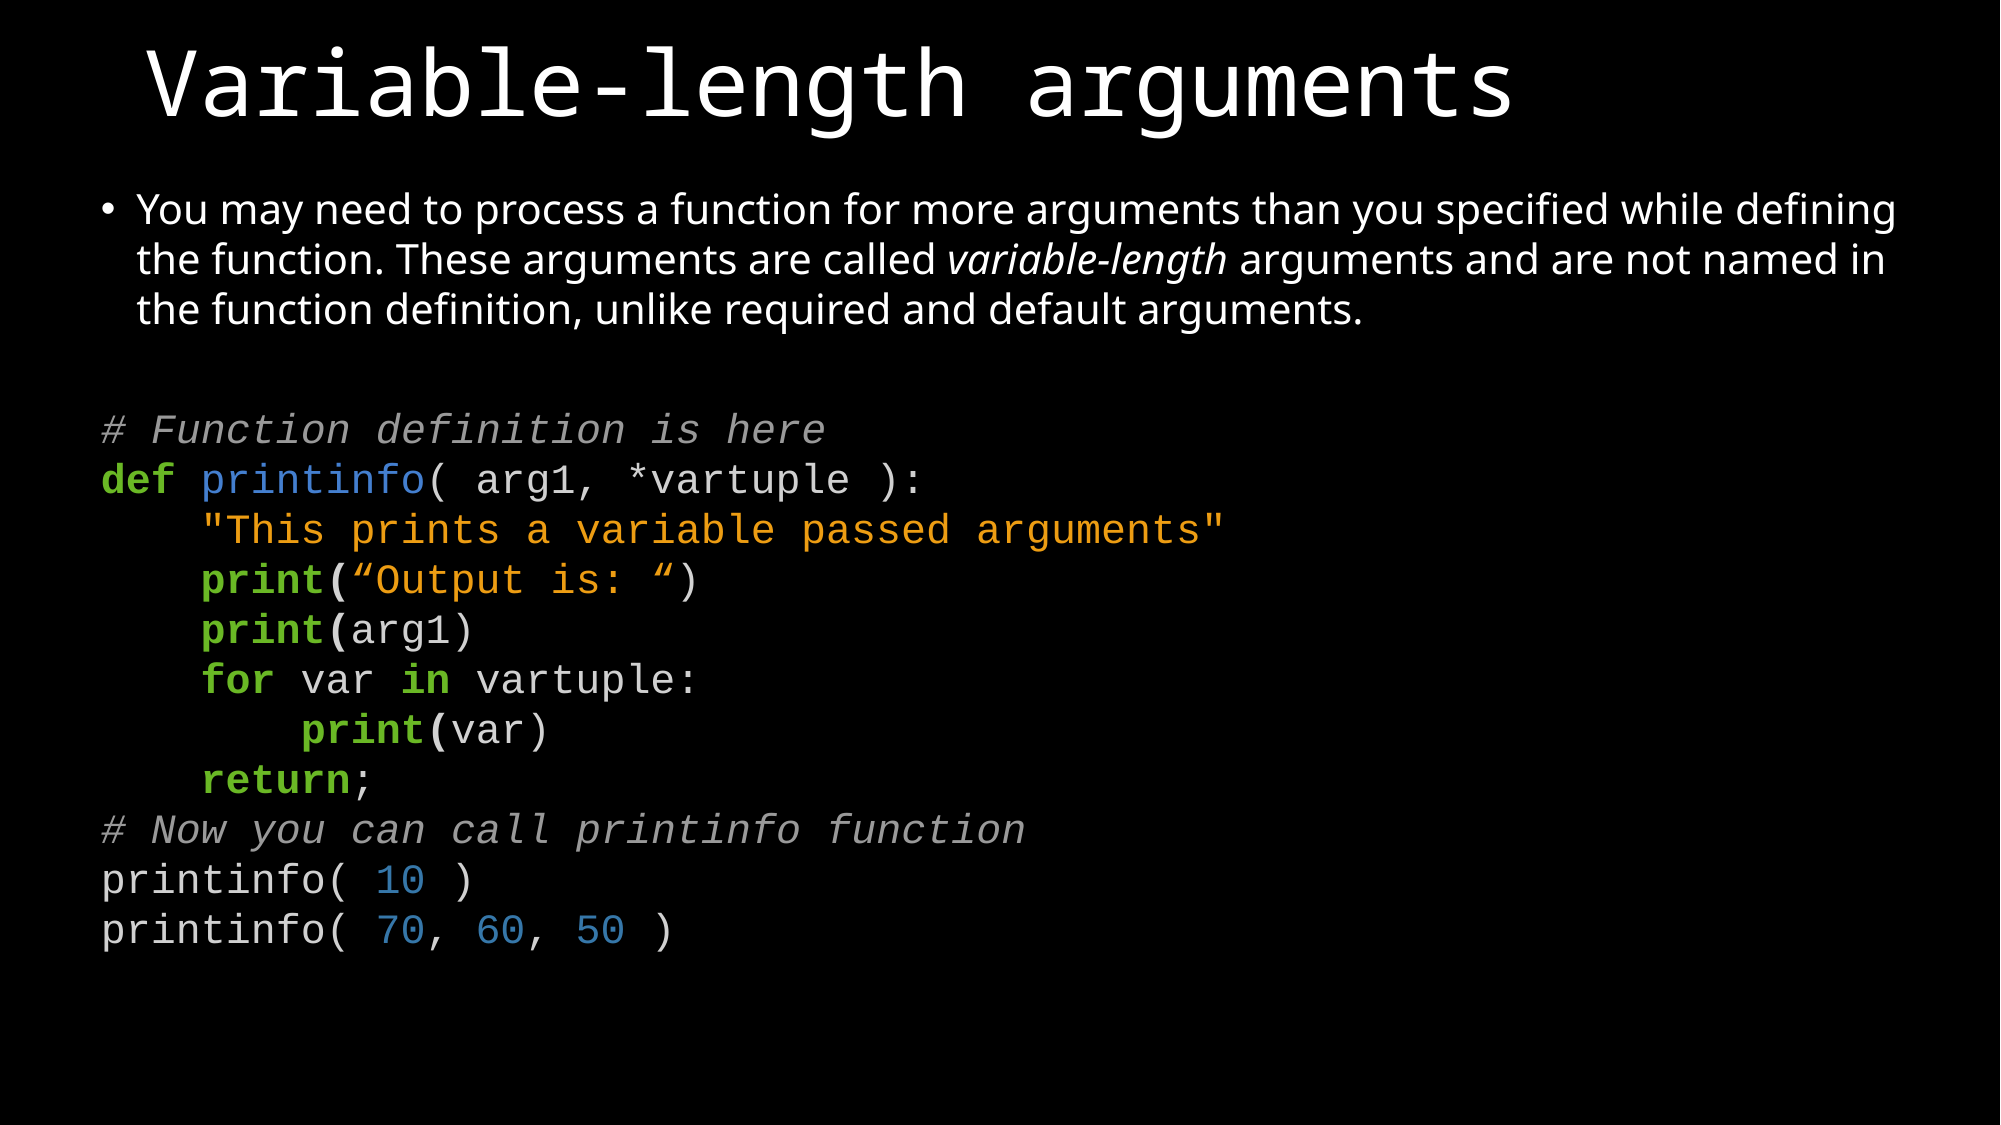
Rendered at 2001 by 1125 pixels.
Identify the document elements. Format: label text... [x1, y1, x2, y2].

list You may need to process a function for more arguments than you specified while defining the function. These arguments are called variable-length arguments and are not named in the function definition, unlike required and default arguments. # Function definition is here def printinfo( arg1, *vartuple ): "This prints a variable passed arguments" print(“Output is: “) print(arg1) for var in vartuple: print(var) return; # Now you can call printinfo function printinfo( 10 ) printinfo( 70, 60, 50 ) [92, 174, 1912, 1043]
title Variable-length arguments [136, 0, 1863, 174]
